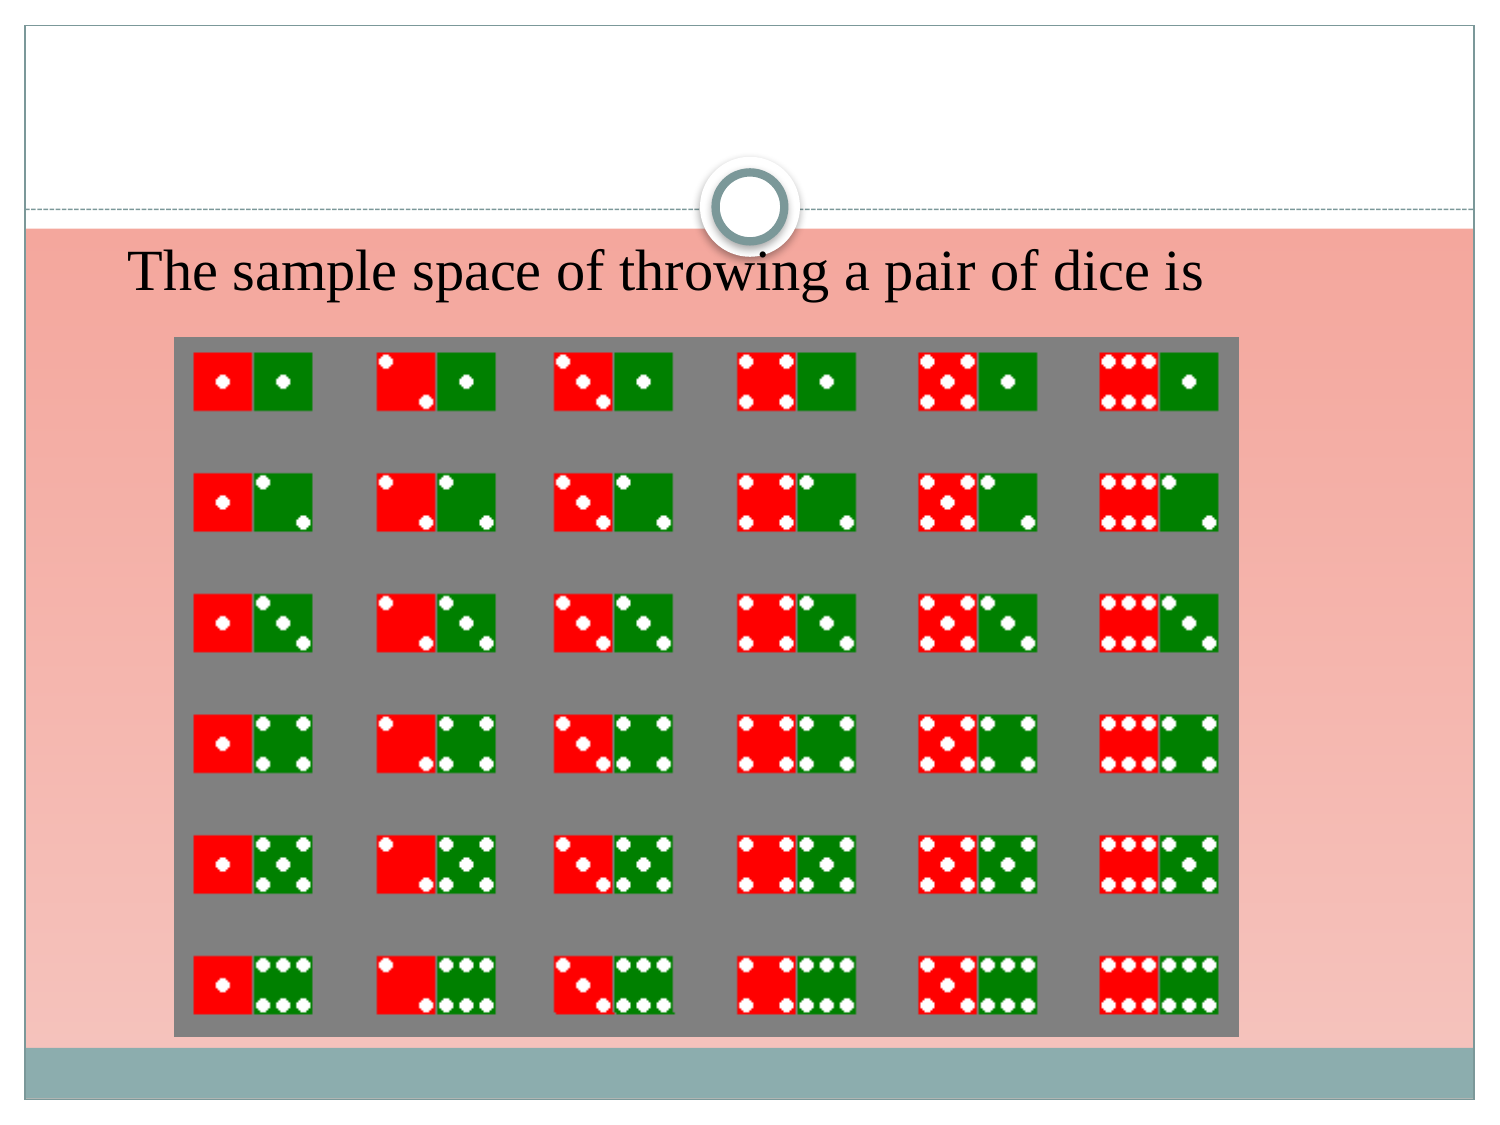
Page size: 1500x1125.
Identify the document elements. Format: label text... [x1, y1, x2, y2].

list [174, 337, 1239, 1038]
text_box The sample space of throwing a pair of dice is [112, 224, 1301, 310]
